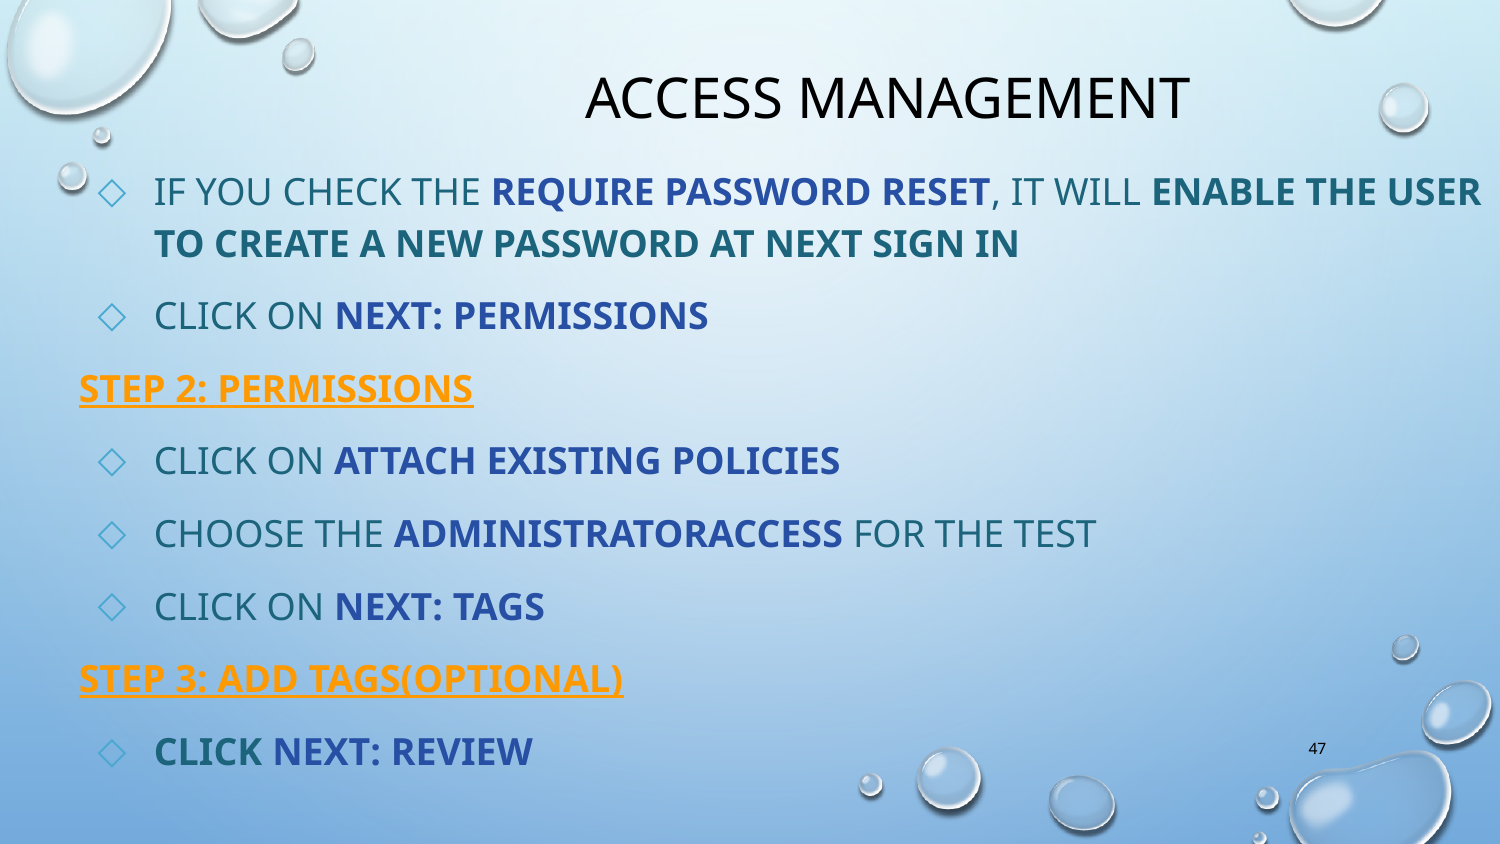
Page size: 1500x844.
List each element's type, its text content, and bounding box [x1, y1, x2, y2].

list If you check the Require password reset, it will enable the user to create a new password at next sign in Click on Next: Permissions Step 2: Permissions Click on Attach existing policies Choose the AdministratorAccess for the test Click on Next: Tags Step 3: Add Tags(optional) Click Next: Review [63, 146, 1500, 804]
title Access Management [570, 40, 1500, 146]
picture [0, 0, 1500, 844]
